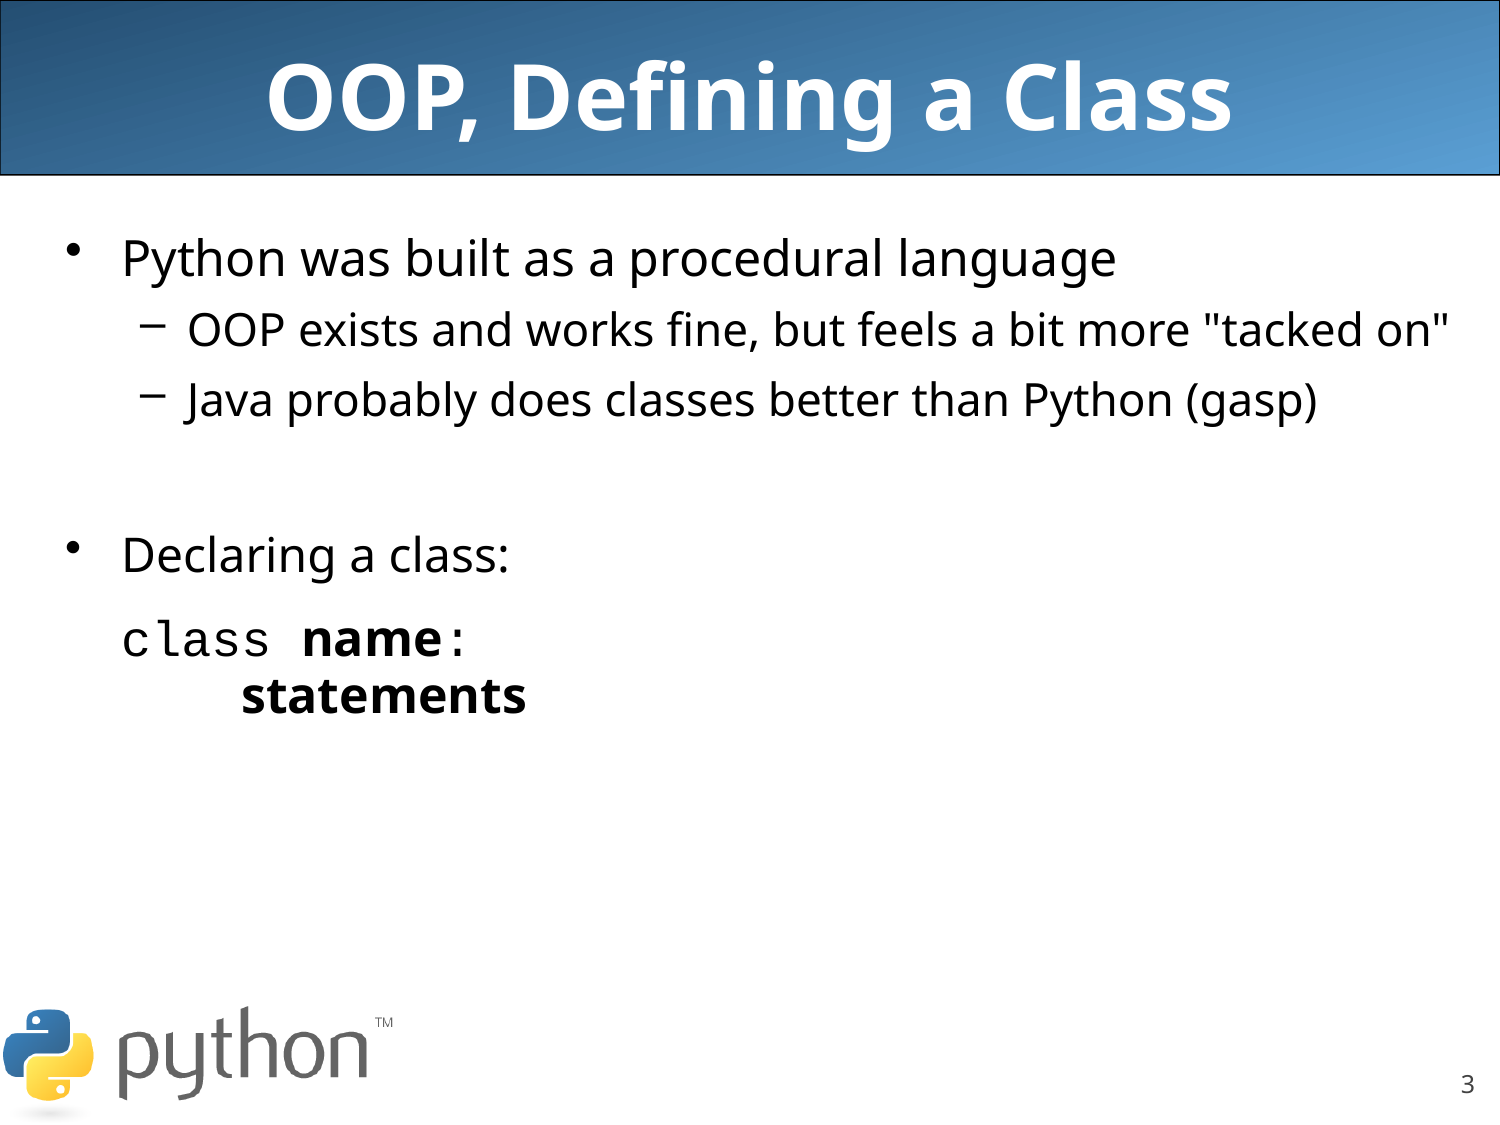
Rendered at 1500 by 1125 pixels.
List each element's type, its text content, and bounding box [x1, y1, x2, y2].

list Python was built as a procedural language OOP exists and works fine, but feels a bit more "tacked on" Java probably does classes better than Python (gasp) Declaring a class: class name: statements [50, 212, 1475, 1025]
picture [0, 999, 402, 1123]
title OOP, Defining a Class [75, 0, 1425, 188]
